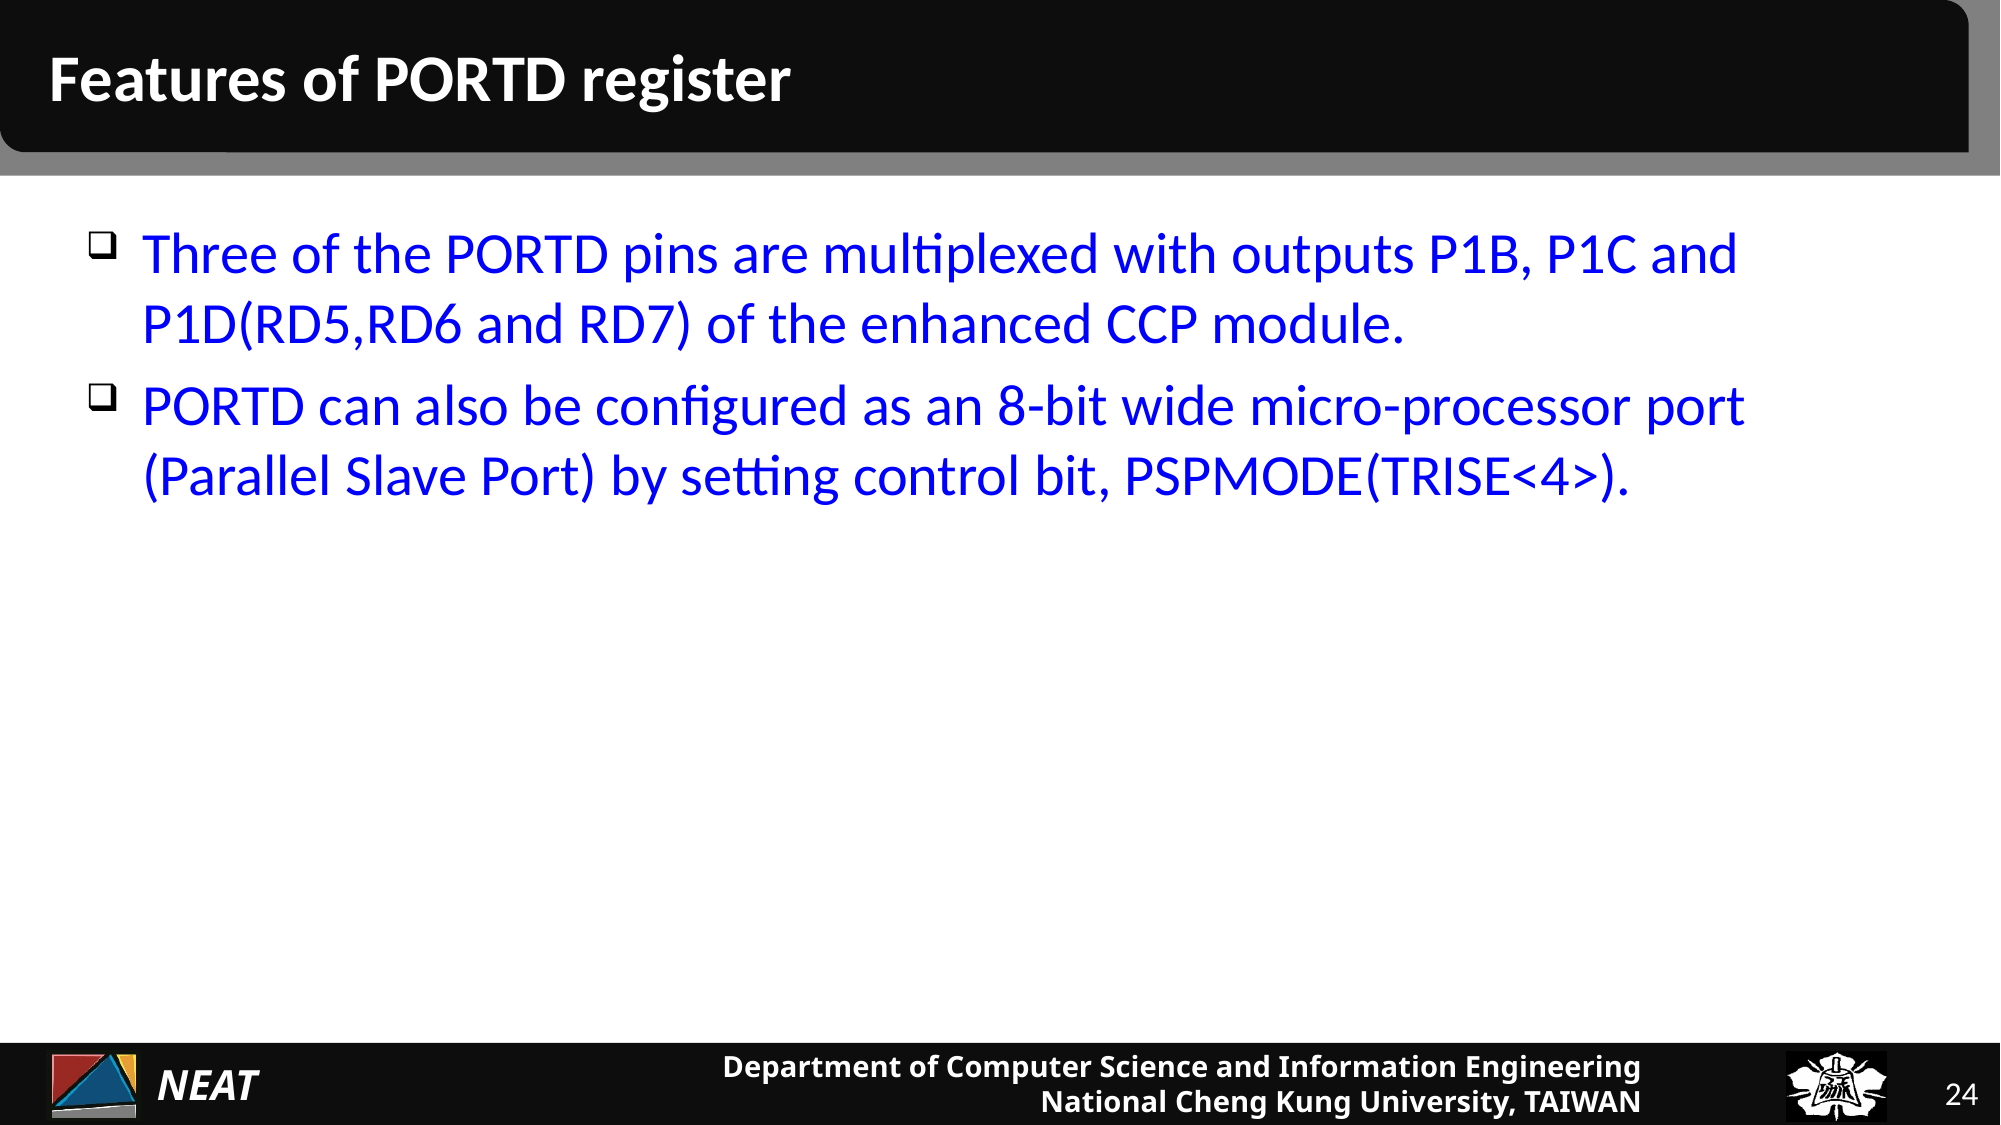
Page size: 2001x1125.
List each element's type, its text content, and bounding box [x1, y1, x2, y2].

title Features of PORTD register [34, 0, 1835, 149]
list Three of the PORTD pins are multiplexed with outputs P1B, P1C and P1D(RD5,RD6 and RD7) of the enhanced CCP module. PORTD can also be configured as an 8-bit wide micro-processor port (Parallel Slave Port) by setting control bit, PSPMODE(TRISE<4>). [70, 208, 1946, 1005]
picture [46, 1050, 141, 1121]
picture [1786, 1051, 1887, 1122]
